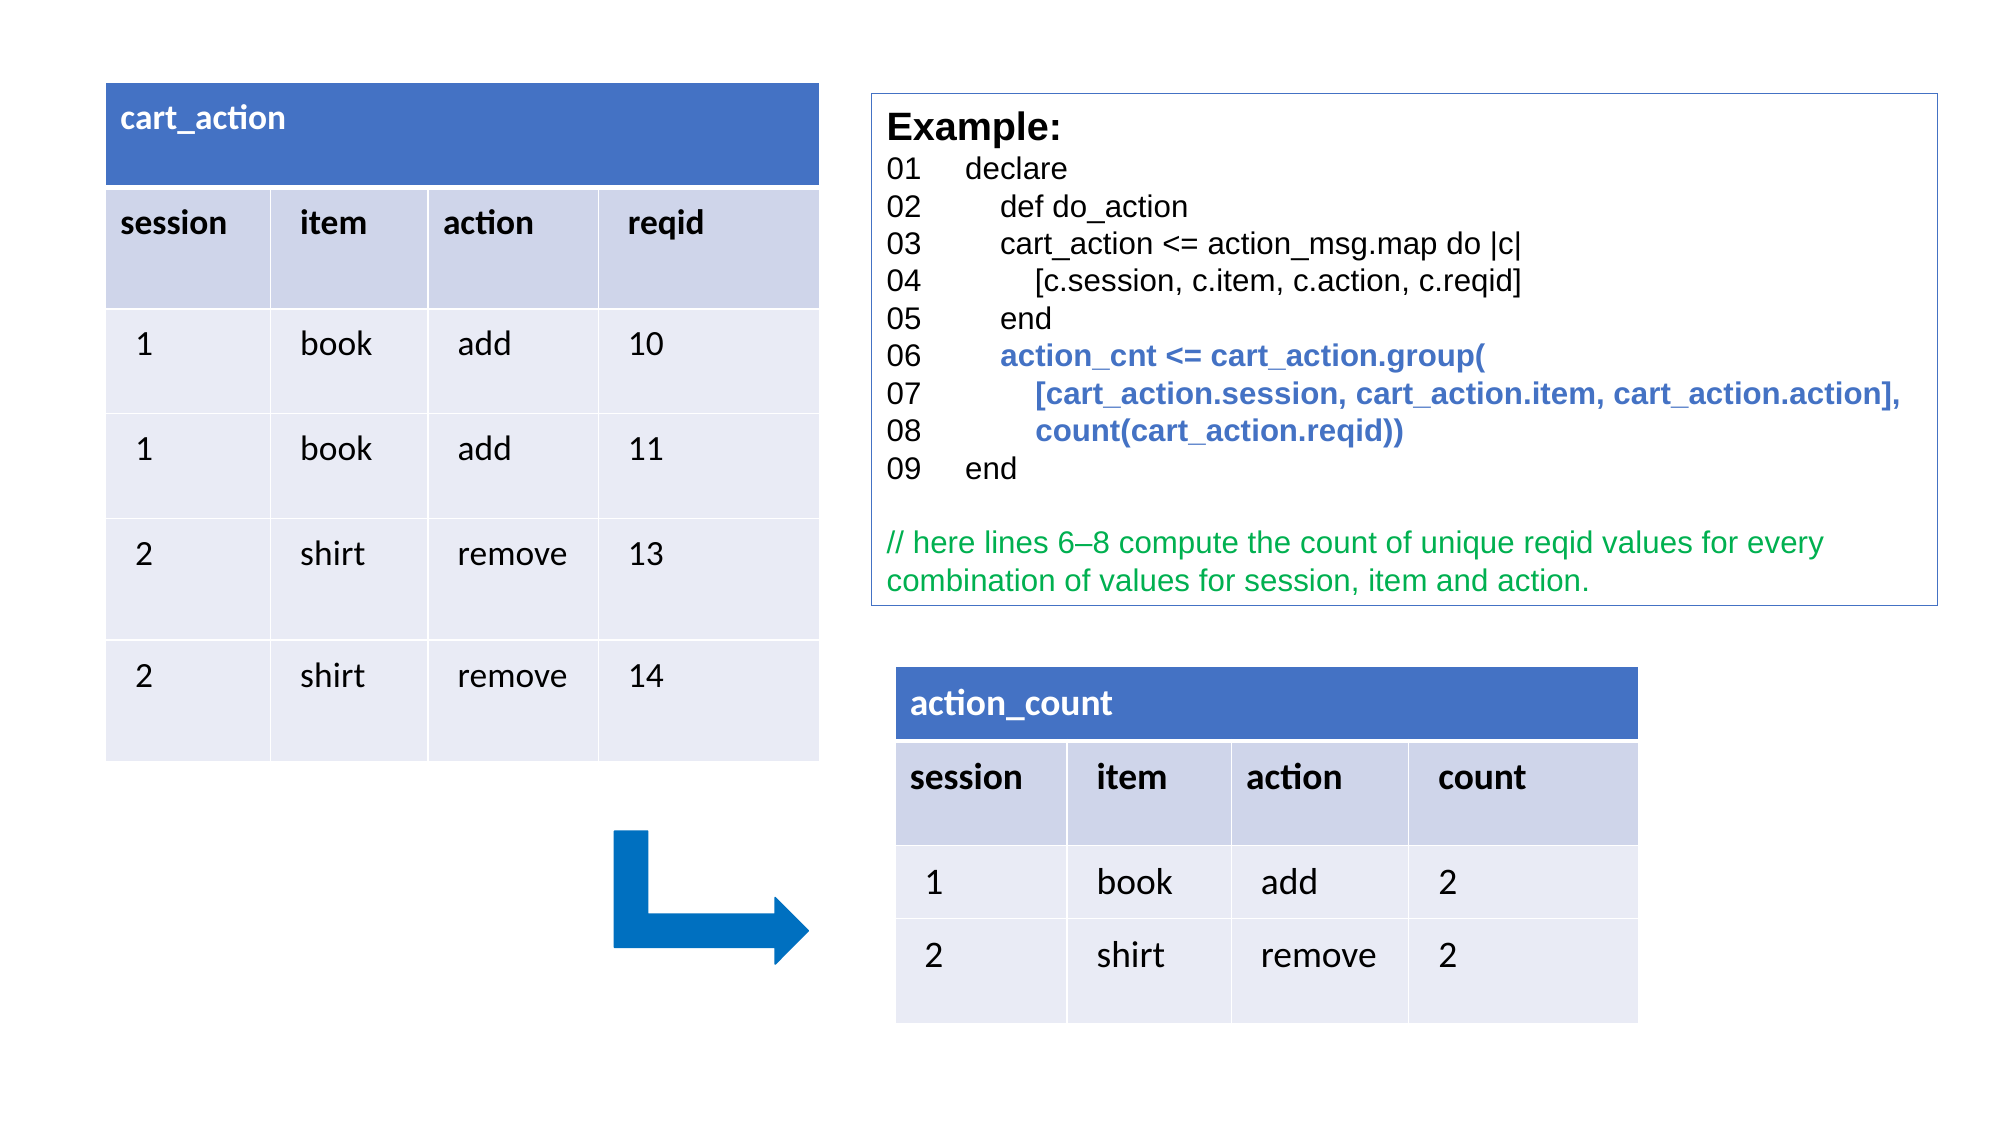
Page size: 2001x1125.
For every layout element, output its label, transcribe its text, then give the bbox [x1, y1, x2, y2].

table_cell 2 [106, 641, 270, 761]
table_cell session [896, 743, 1066, 845]
table_cell remove [429, 641, 598, 761]
table_cell shirt [271, 641, 427, 761]
table_cell 14 [599, 641, 819, 761]
table_cell 2 [106, 519, 270, 639]
table_cell 1 [106, 414, 270, 518]
table_cell add [429, 414, 598, 518]
table_cell add [429, 310, 598, 413]
table_cell book [271, 310, 427, 413]
table_cell reqid [599, 190, 819, 308]
table_cell 10 [599, 310, 819, 413]
table_cell 11 [599, 414, 819, 518]
table_cell action [429, 190, 598, 308]
table_cell shirt [1068, 919, 1231, 1023]
table_cell 2 [1409, 846, 1638, 918]
table_cell 2 [1409, 919, 1638, 1023]
table_cell book [271, 414, 427, 518]
table_cell 13 [599, 519, 819, 639]
table_cell 1​​​ [896, 846, 1066, 918]
table_cell shirt [271, 519, 427, 639]
text_box Example: 01 declare 02 def do_action 03 cart_action <= action_msg.map do |c| 04 [c.session, c.item, c.action, c.reqid] 05 end 06 action_cnt <= cart_action.group( 07 [cart_action.session, cart_action.item, cart_action.action], 08 count(cart_action.reqid)) 09 end // here lines 6–8 compute the count of unique reqid values for every combination of values for session, item and action. [871, 93, 1938, 606]
table_cell remove [429, 519, 598, 639]
table_cell 2 [896, 919, 1066, 1023]
table_cell 1​​​ [106, 310, 270, 413]
table_cell add [1232, 846, 1408, 918]
table_cell remove [1232, 919, 1408, 1023]
table_cell action [1232, 743, 1408, 845]
table_cell count [1409, 743, 1638, 845]
text_box [614, 831, 809, 965]
table_header cart_action [106, 83, 819, 185]
table_cell item [271, 190, 427, 308]
table_cell session [106, 190, 270, 308]
table_cell book [1068, 846, 1231, 918]
table_cell item [1068, 743, 1231, 845]
table_header action_count [896, 667, 1638, 739]
